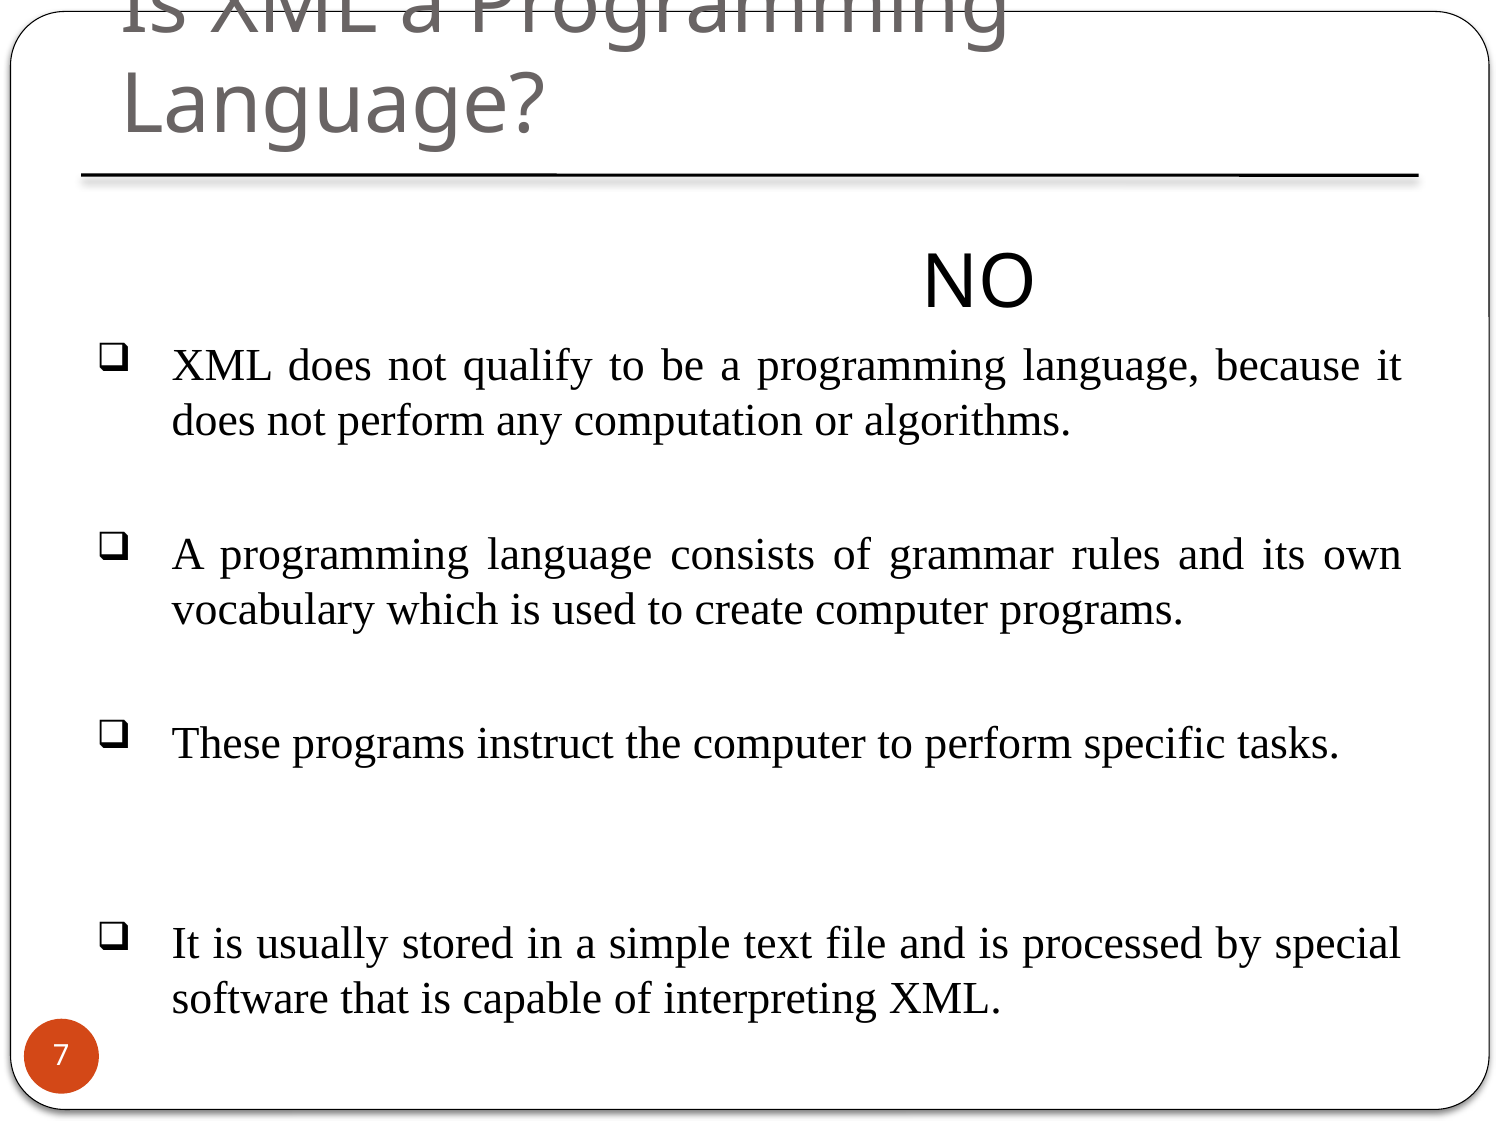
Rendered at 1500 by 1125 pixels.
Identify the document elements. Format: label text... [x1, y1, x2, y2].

text_box NO XML does not qualify to be a programming language, because it does not perform any computation or algorithms. A programming language consists of grammar rules and its own vocabulary which is used to create computer programs. These programs instruct the computer to perform specific tasks. It is usually stored in a simple text file and is processed by special software that is capable of interpreting XML. [81, 224, 1418, 939]
text_box 7 [23, 1018, 99, 1094]
text_box Is XML a Programming Language? [105, 32, 1381, 165]
